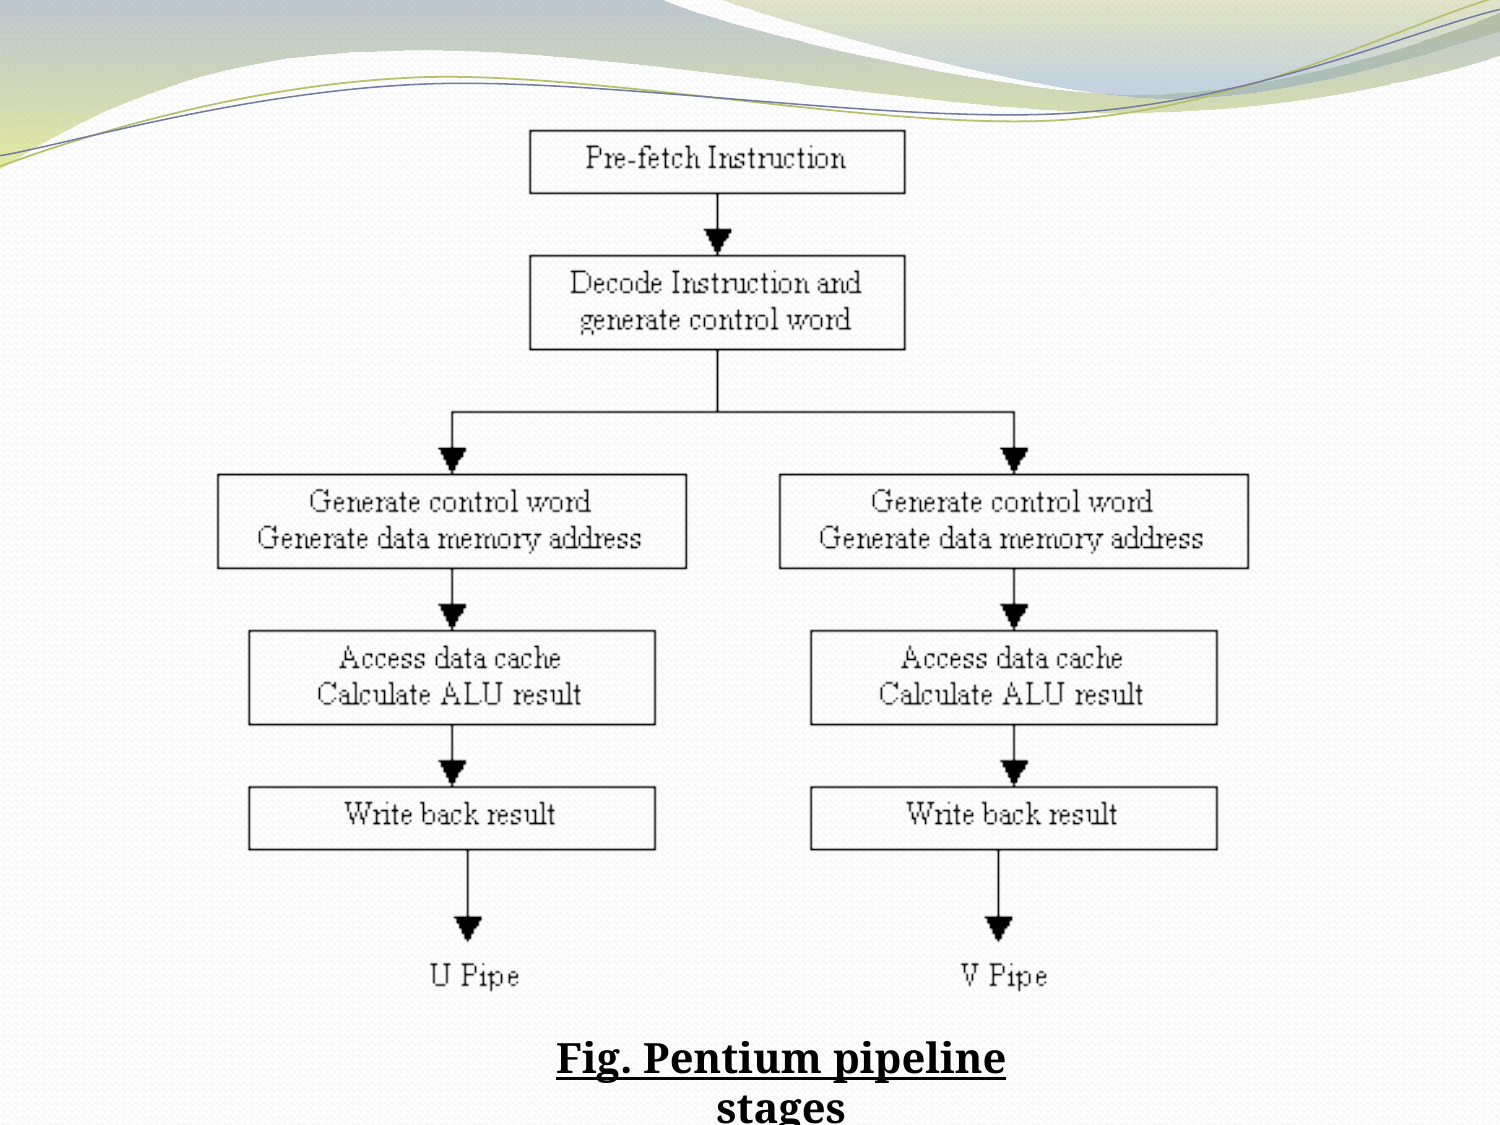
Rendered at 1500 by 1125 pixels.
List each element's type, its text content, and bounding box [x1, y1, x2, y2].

picture [0, 99, 1500, 1008]
text_box Fig. Pentium pipeline stages [487, 1024, 1075, 1125]
